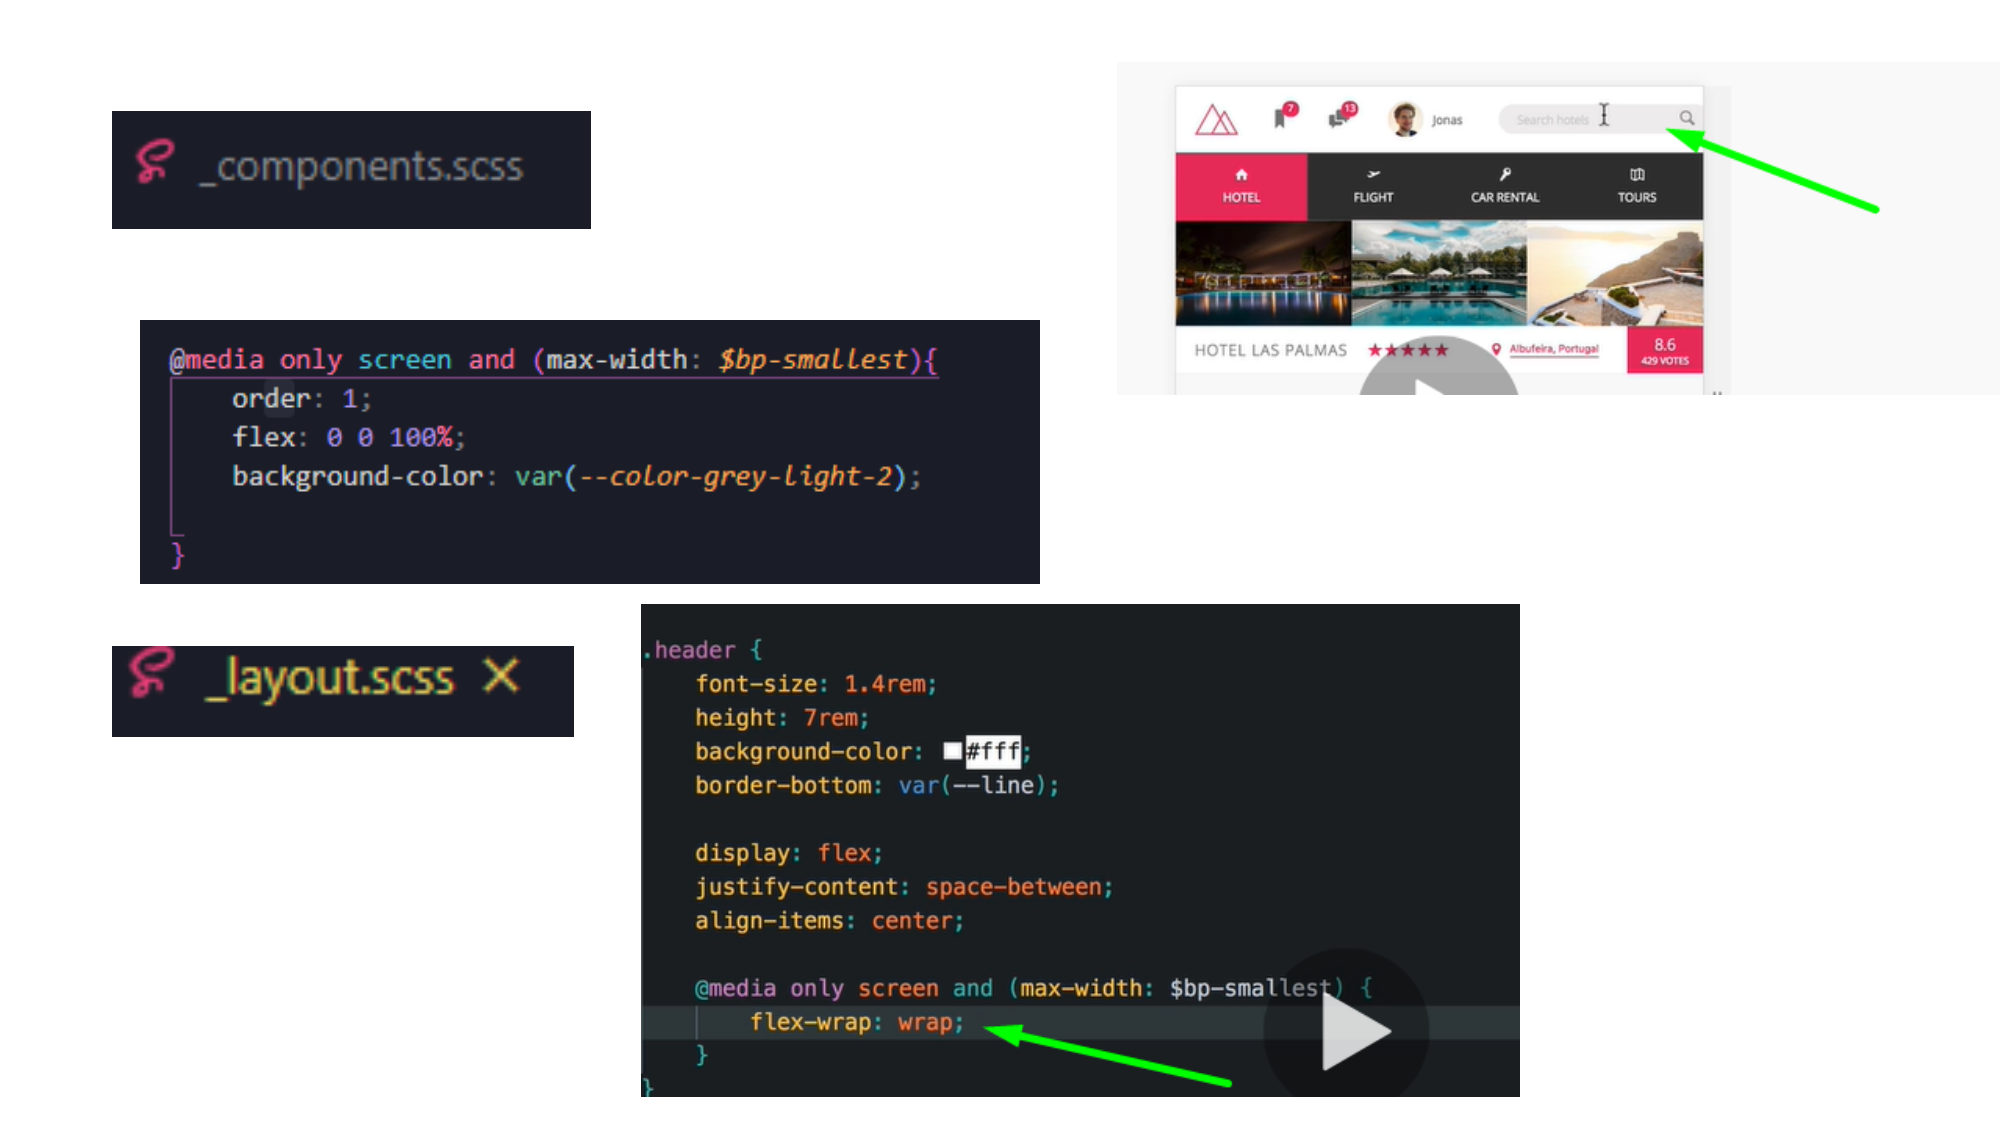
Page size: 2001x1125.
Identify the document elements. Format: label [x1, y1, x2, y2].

picture [140, 320, 1040, 584]
picture [111, 111, 591, 229]
picture [1117, 61, 2000, 395]
picture [641, 604, 1520, 1097]
picture [111, 646, 574, 737]
